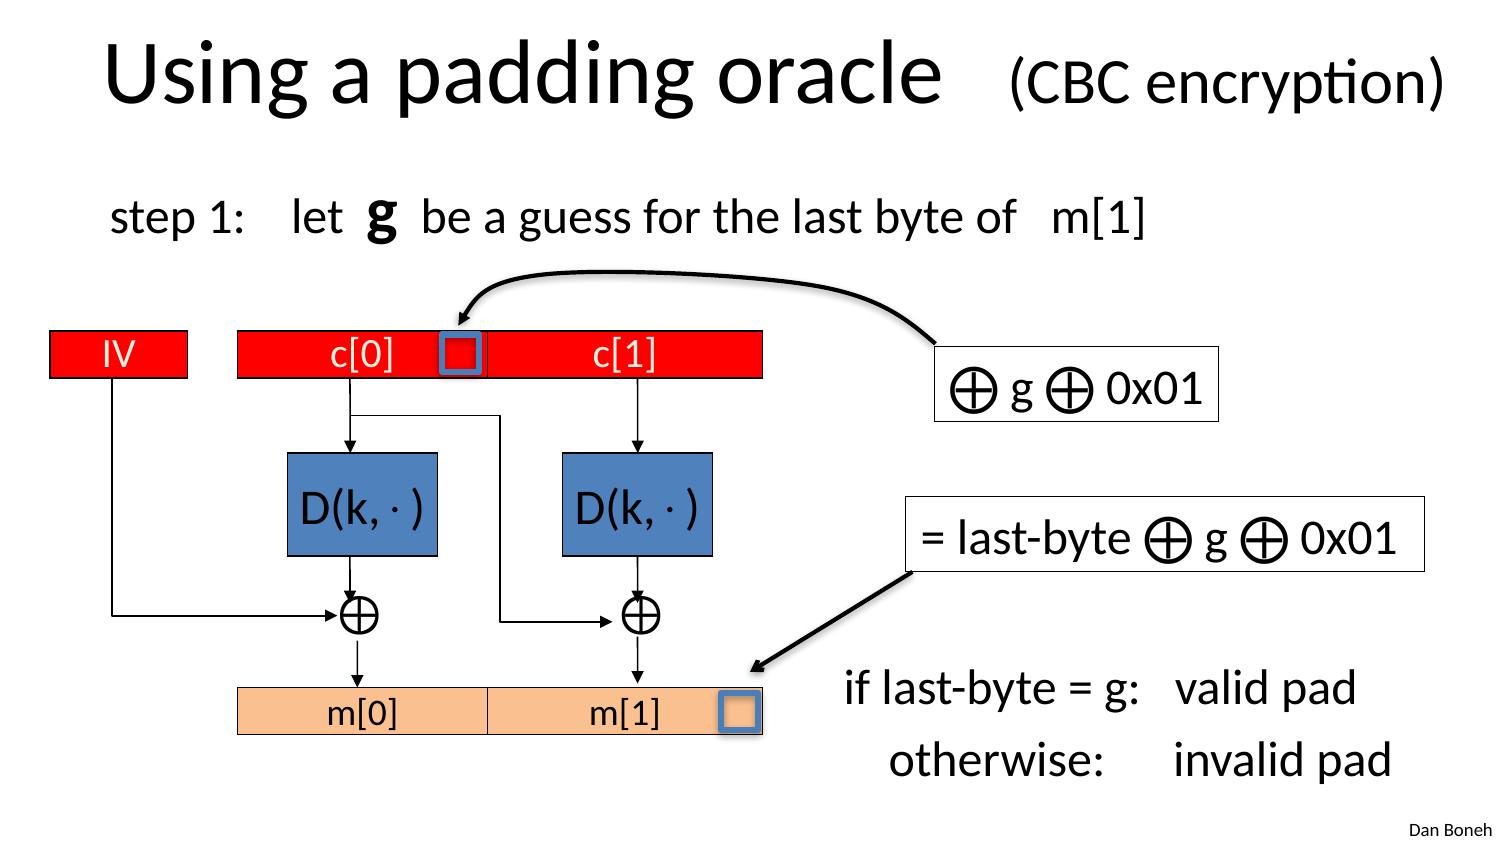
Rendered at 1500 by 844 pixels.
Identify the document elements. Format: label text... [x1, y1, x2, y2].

text_box ⨁ g ⨁ 0x01 [934, 346, 1219, 422]
text_box [720, 692, 759, 731]
text_box [351, 640, 364, 688]
text_box c[0] [481, 334, 487, 379]
text_box [631, 379, 644, 454]
text_box D(k,) [287, 453, 438, 557]
text_box  [318, 576, 401, 671]
text_box [441, 334, 480, 373]
title Using a padding oracle (CBC encryption) [75, 0, 1475, 138]
text_box [350, 415, 613, 629]
text_box m[0] [237, 687, 487, 735]
text_box step 1: let g be a guess for the last byte of m[1] [94, 159, 1173, 254]
text_box c[0] [237, 331, 452, 379]
text_box [631, 636, 644, 684]
text_box [458, 269, 937, 346]
text_box c[1] [487, 334, 763, 379]
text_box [749, 496, 1418, 673]
text_box IV [49, 331, 188, 379]
text_box [112, 379, 338, 622]
text_box [343, 379, 357, 454]
text_box [631, 556, 644, 604]
text_box  [599, 576, 683, 671]
text_box if last-byte = g: valid pad otherwise: invalid pad [828, 680, 1408, 795]
text_box [343, 556, 357, 604]
text_box m[1] [487, 687, 763, 735]
text_box D(k,) [562, 453, 713, 557]
